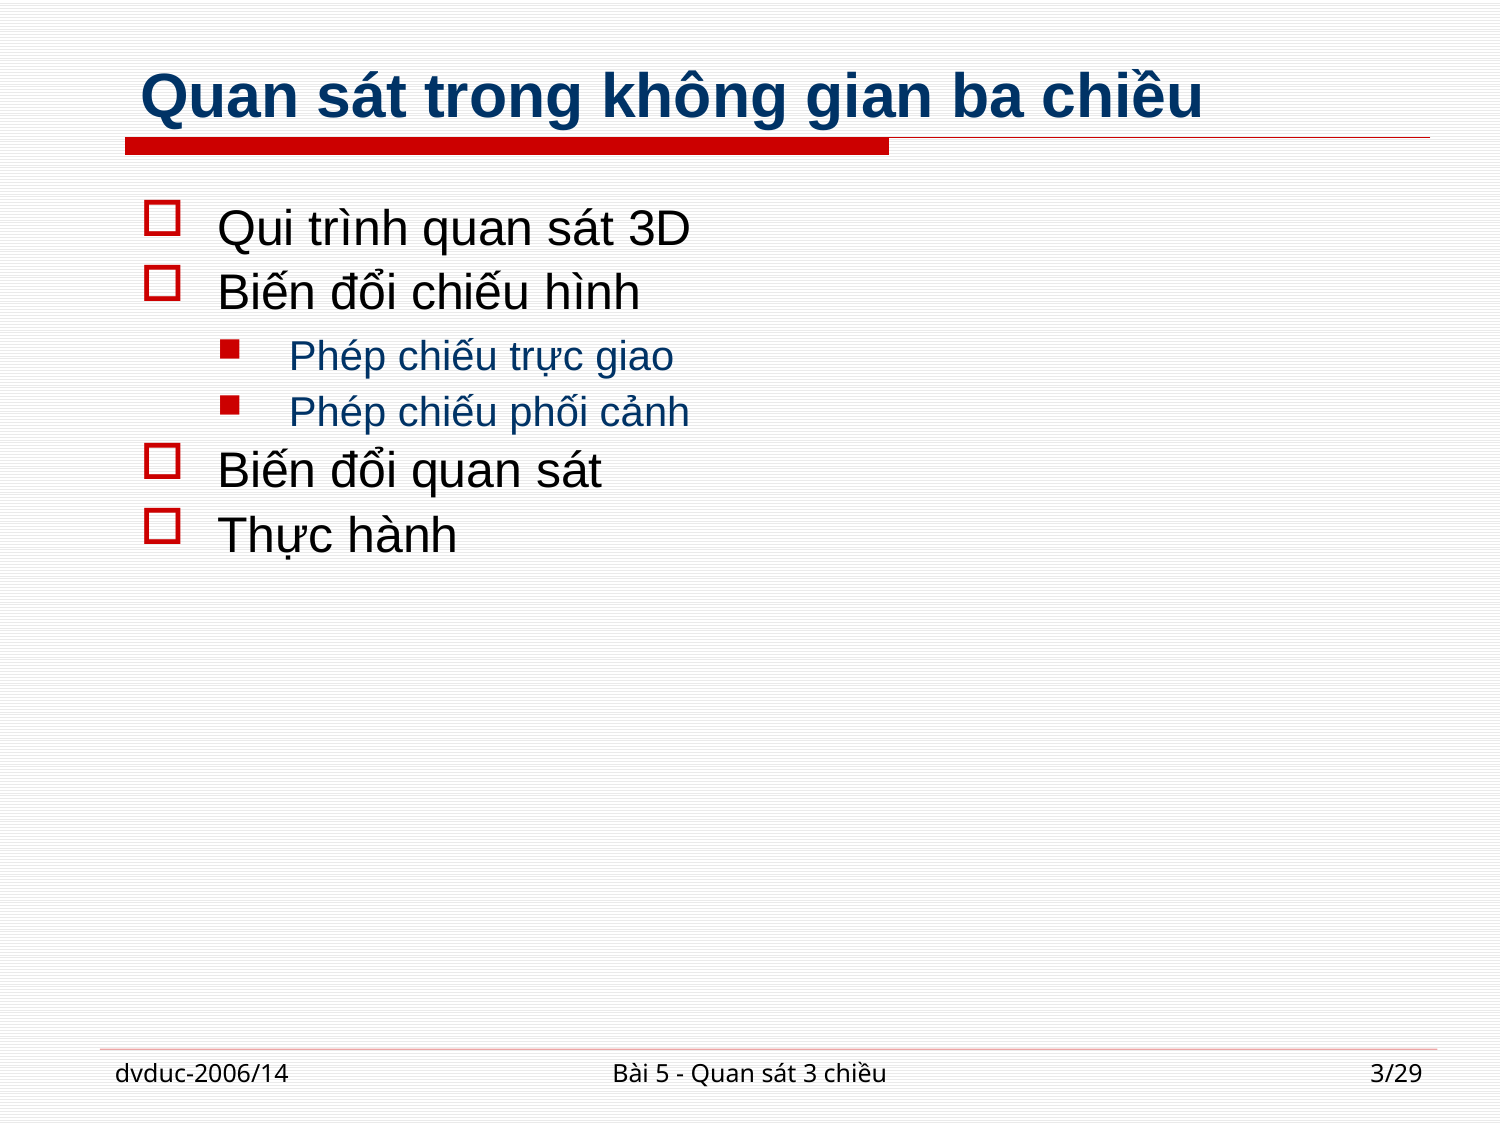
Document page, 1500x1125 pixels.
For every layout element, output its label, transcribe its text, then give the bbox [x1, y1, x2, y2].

slide_number dvduc-2006/14 [99, 1049, 426, 1103]
title Quan sát trong không gian ba chiều [124, 24, 1476, 138]
footer Bài 5 - Quan sát 3 chiều [512, 1049, 988, 1103]
list Qui trình quan sát 3D Biến đổi chiếu hình Phép chiếu trực giao Phép chiếu phối cảnh Biến đổi quan sát Thực hành [124, 187, 1476, 1026]
slide_number 3/29 [1112, 1049, 1438, 1103]
